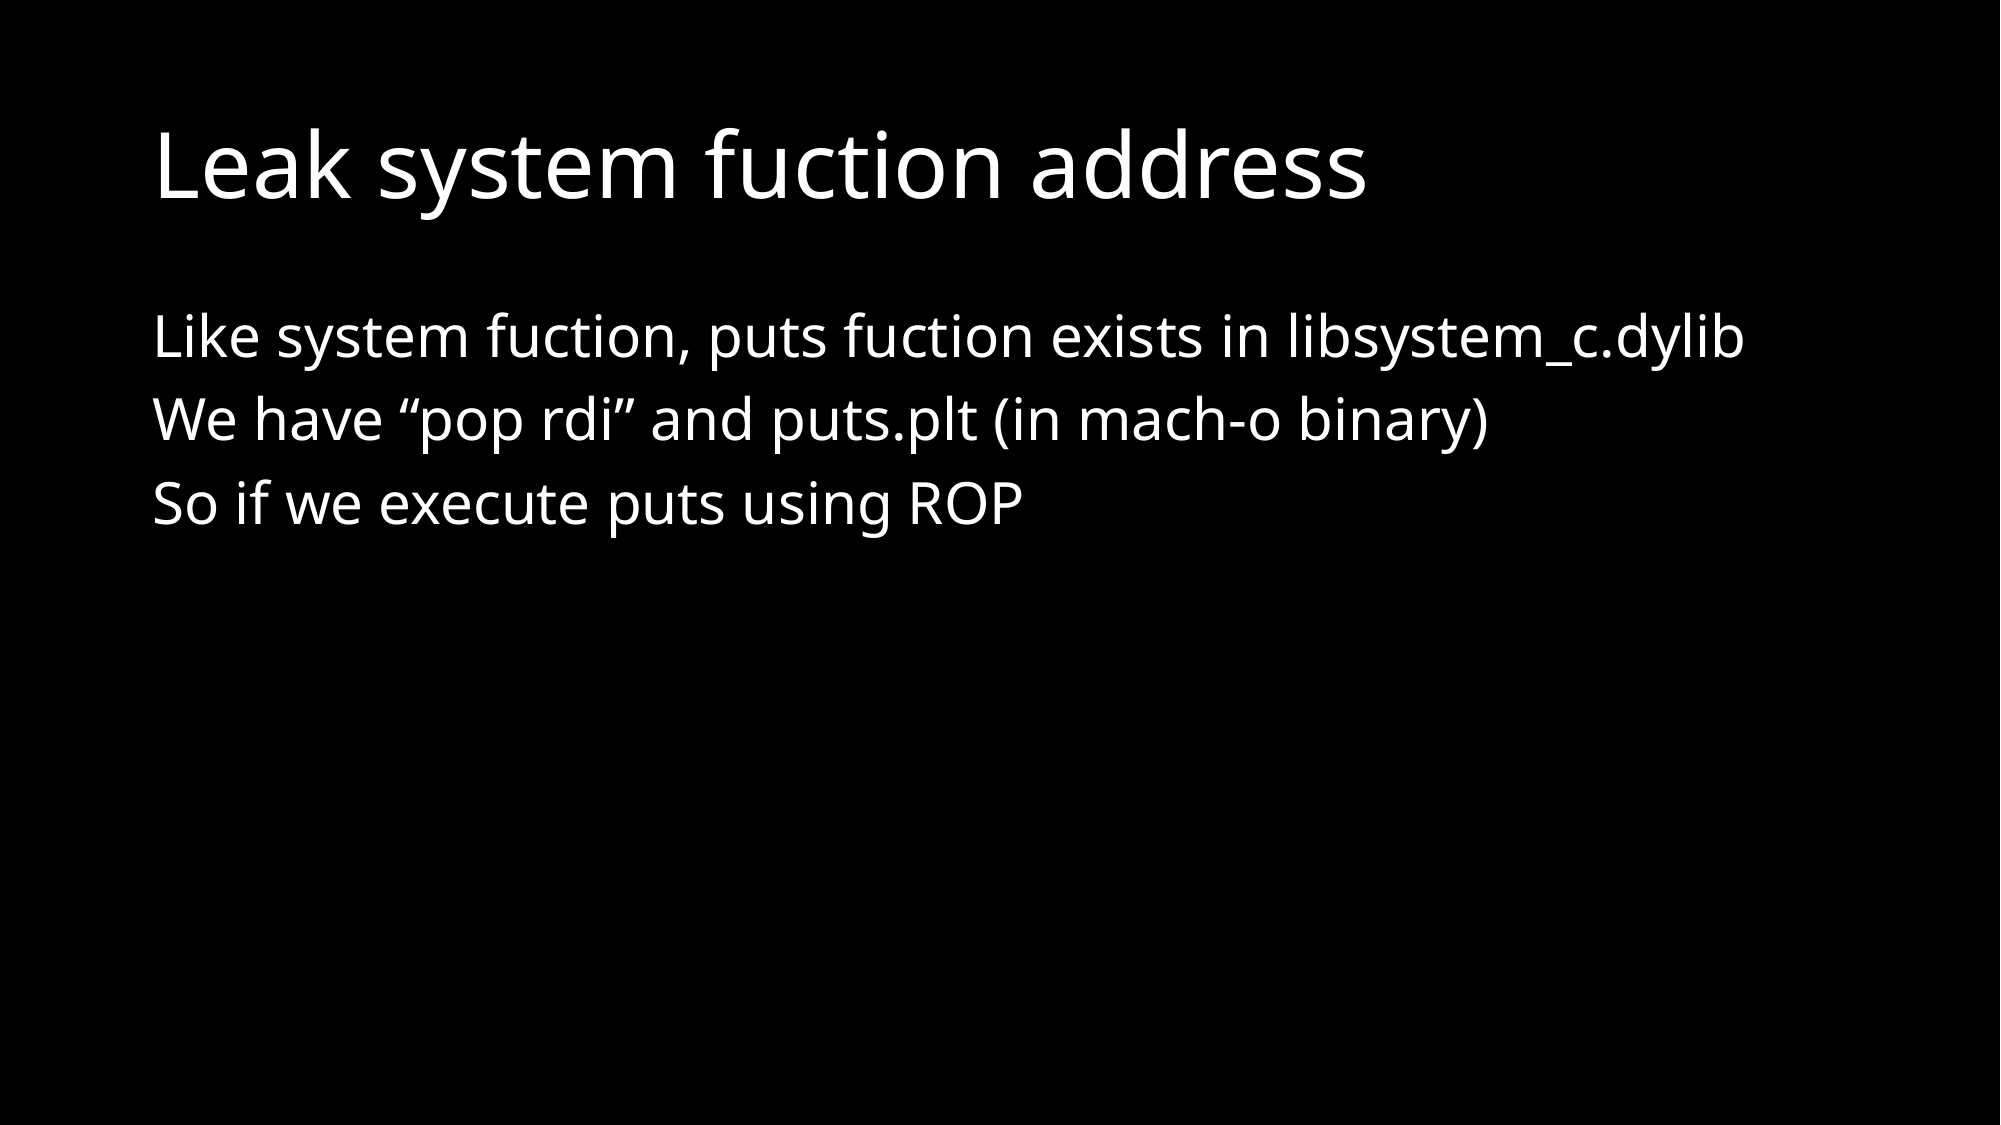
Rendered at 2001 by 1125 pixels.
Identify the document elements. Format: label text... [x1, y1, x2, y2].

list Like system fuction, puts fuction exists in libsystem_c.dylib We have “pop rdi” and puts.plt (in mach-o binary) So if we execute puts using ROP [137, 299, 1863, 1014]
title Leak system fuction address [137, 59, 1863, 278]
